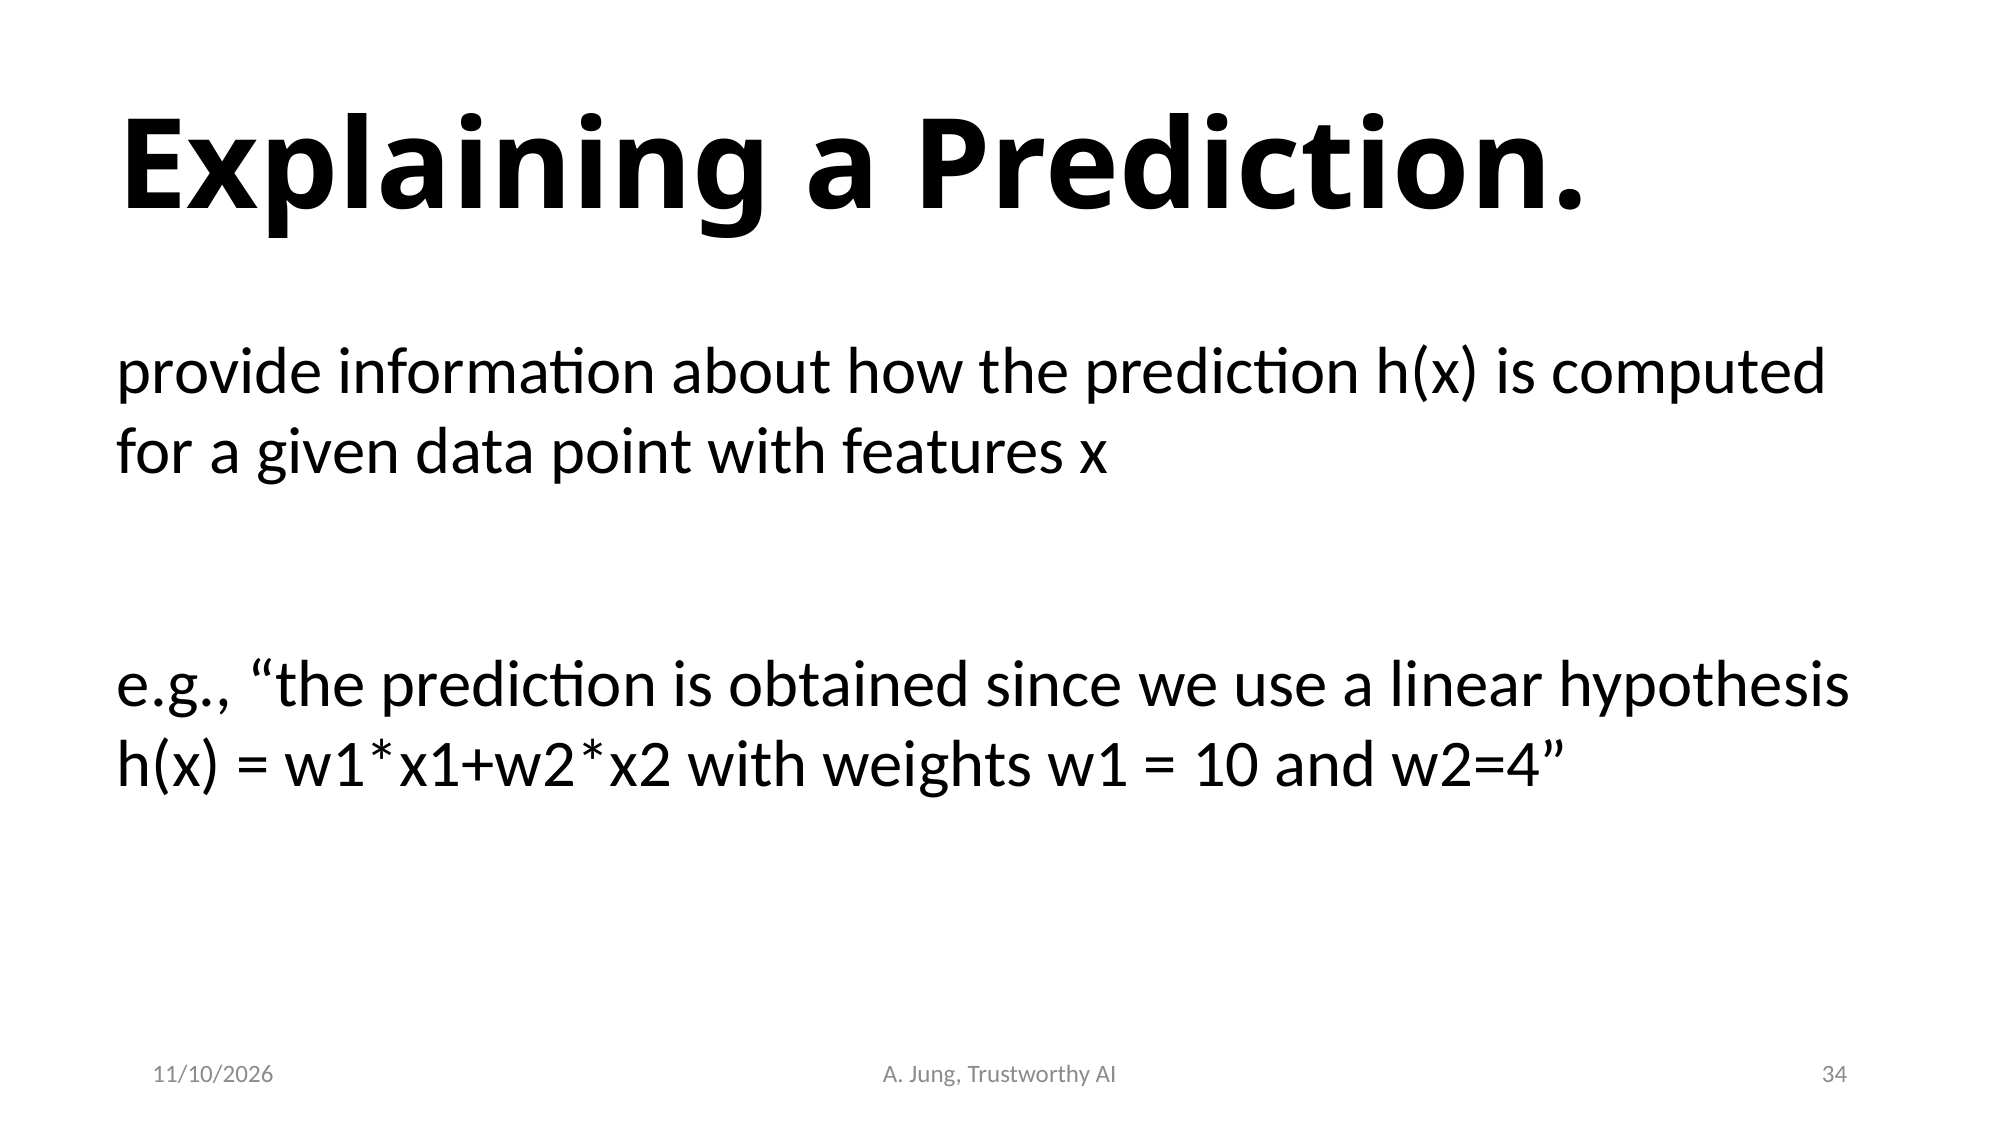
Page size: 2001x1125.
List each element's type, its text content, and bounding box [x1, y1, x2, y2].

text_box provide information about how the prediction h(x) is computed for a given data point with features x [102, 319, 1929, 494]
text_box e.g., “the prediction is obtained since we use a linear hypothesis h(x) = w1*x1+w2*x2 with weights w1 = 10 and w2=4” [102, 632, 1929, 853]
footer A. Jung, Trustworthy AI [662, 1042, 1338, 1103]
slide_number 34 [1412, 1042, 1863, 1103]
title Explaining a Prediction. [102, 59, 1827, 278]
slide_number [137, 1042, 588, 1103]
